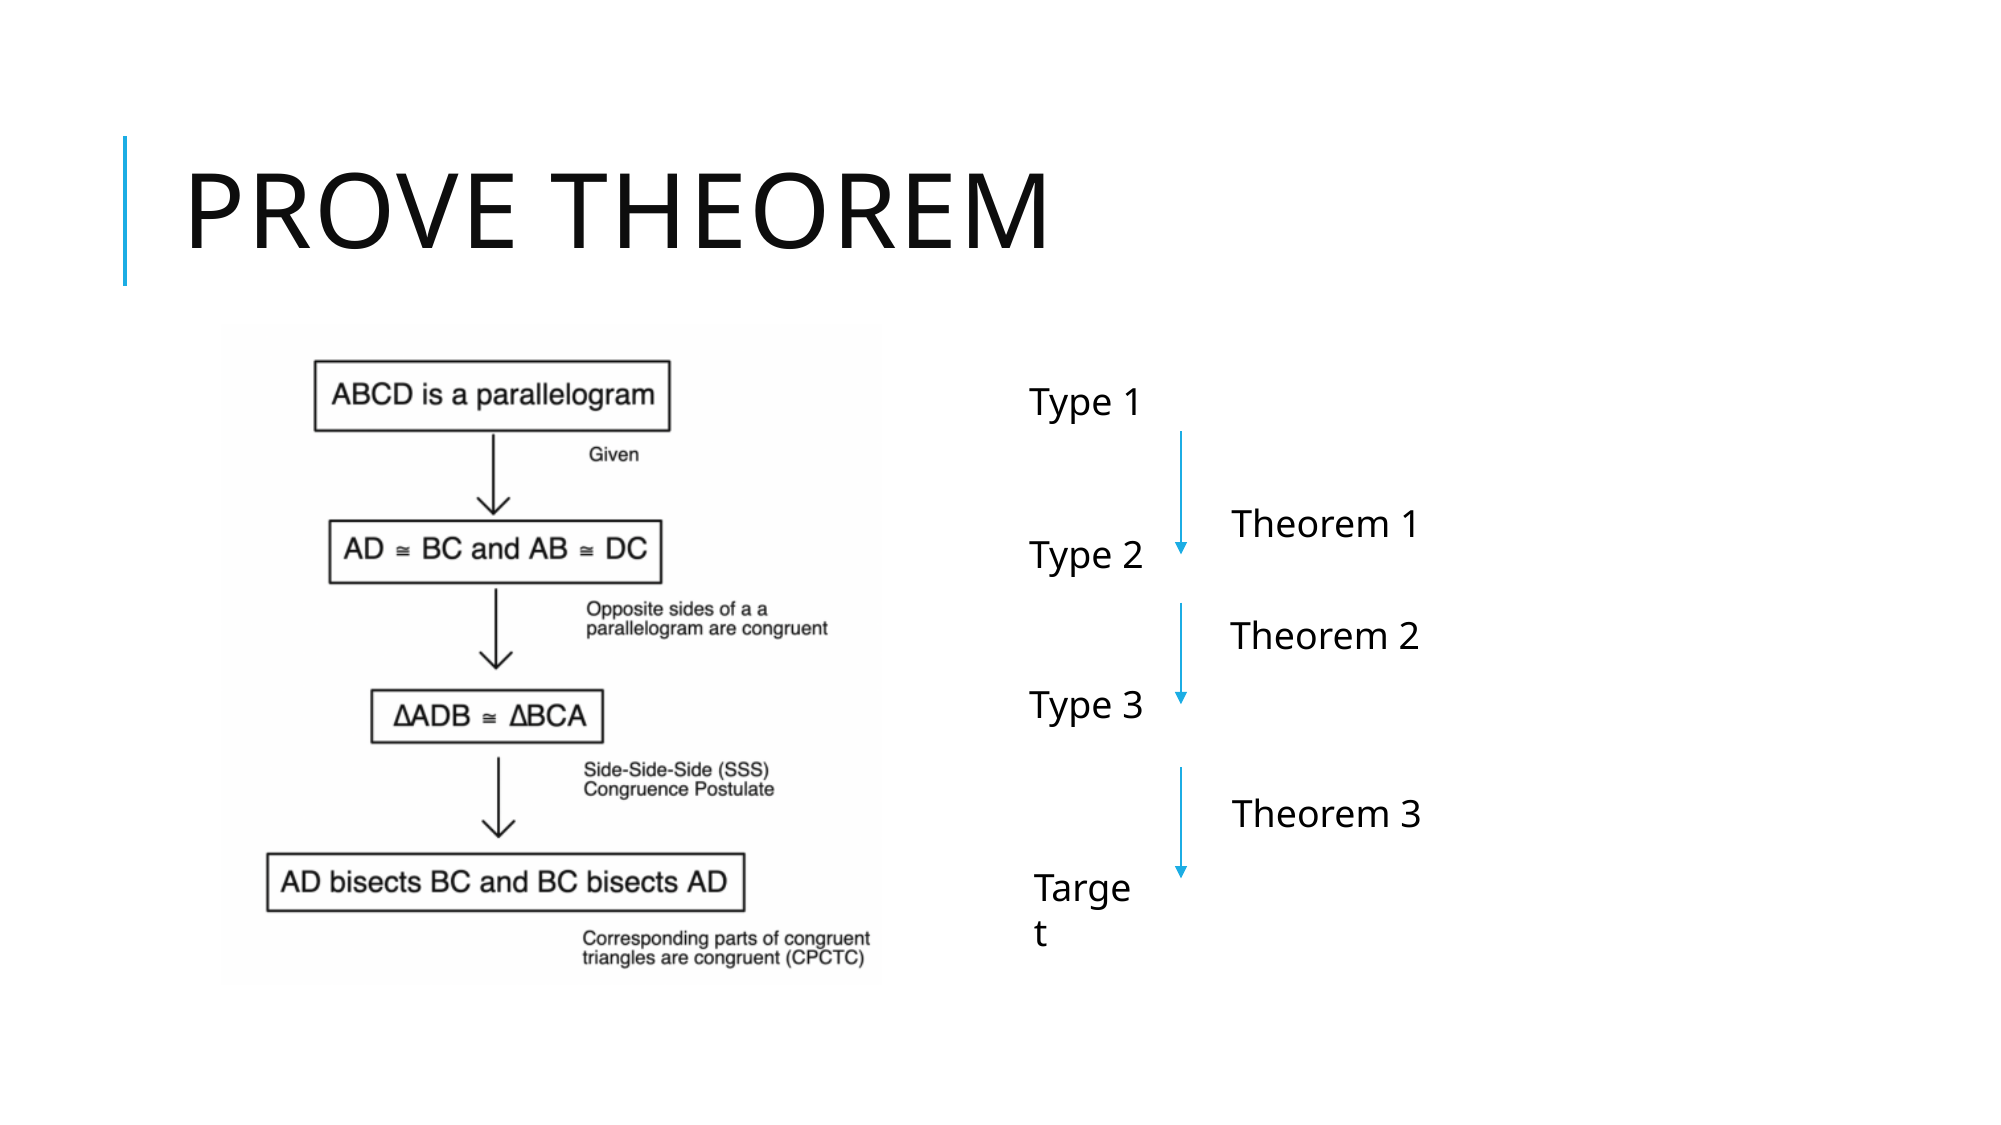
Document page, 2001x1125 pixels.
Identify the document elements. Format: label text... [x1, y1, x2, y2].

title Prove theorem [168, 96, 1763, 342]
text_box Type 1 [1014, 370, 1159, 431]
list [221, 324, 882, 986]
text_box Type 3 [1014, 673, 1159, 734]
text_box Theorem 2 [1215, 604, 1435, 665]
text_box Target [1018, 856, 1155, 962]
text_box Theorem 3 [1217, 782, 1437, 843]
text_box Theorem 1 [1216, 492, 1437, 553]
text_box Type 2 [1014, 524, 1159, 584]
